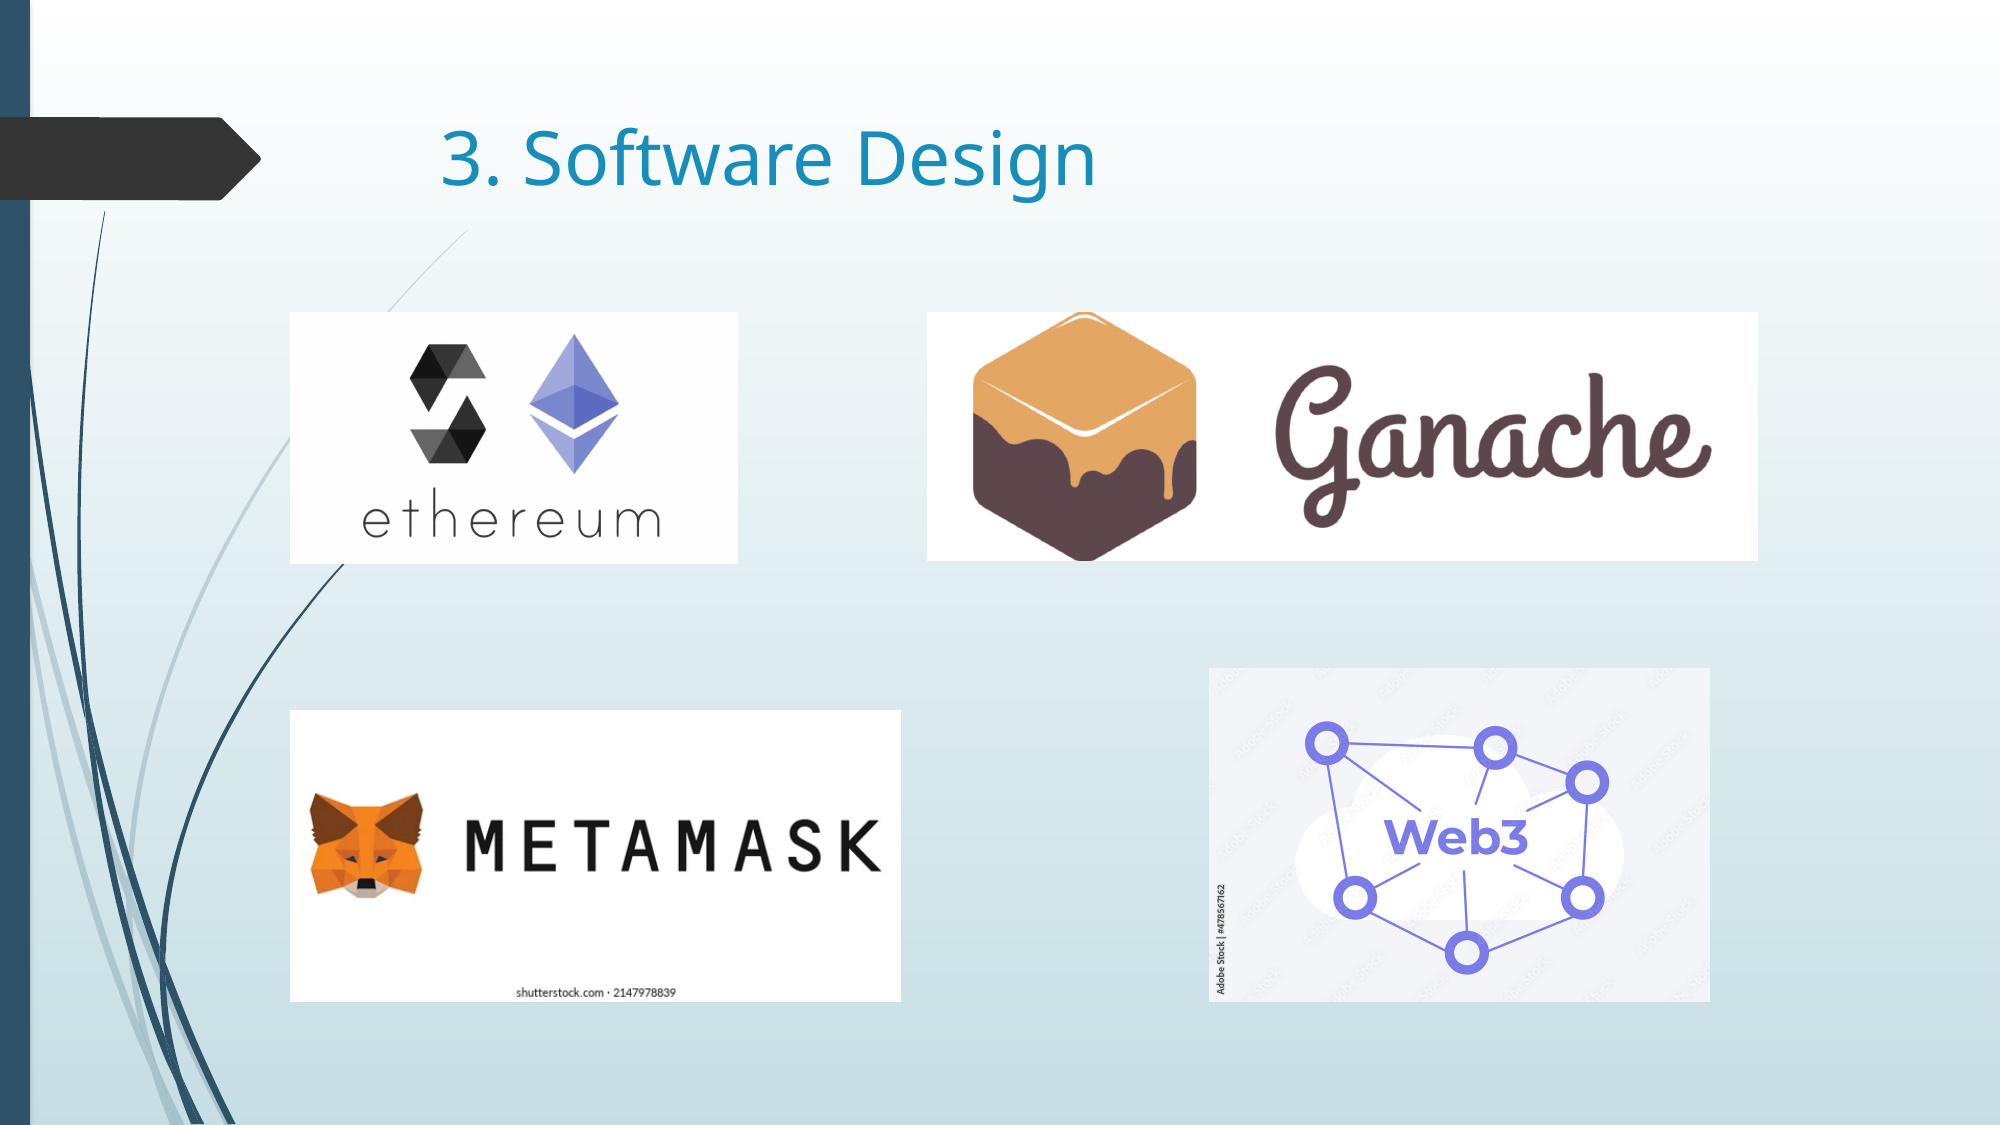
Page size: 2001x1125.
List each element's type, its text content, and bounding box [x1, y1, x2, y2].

picture [290, 312, 738, 565]
picture [927, 312, 1758, 562]
picture [1209, 668, 1710, 1002]
title 3. Software Design [425, 102, 1888, 313]
picture [290, 709, 902, 1003]
